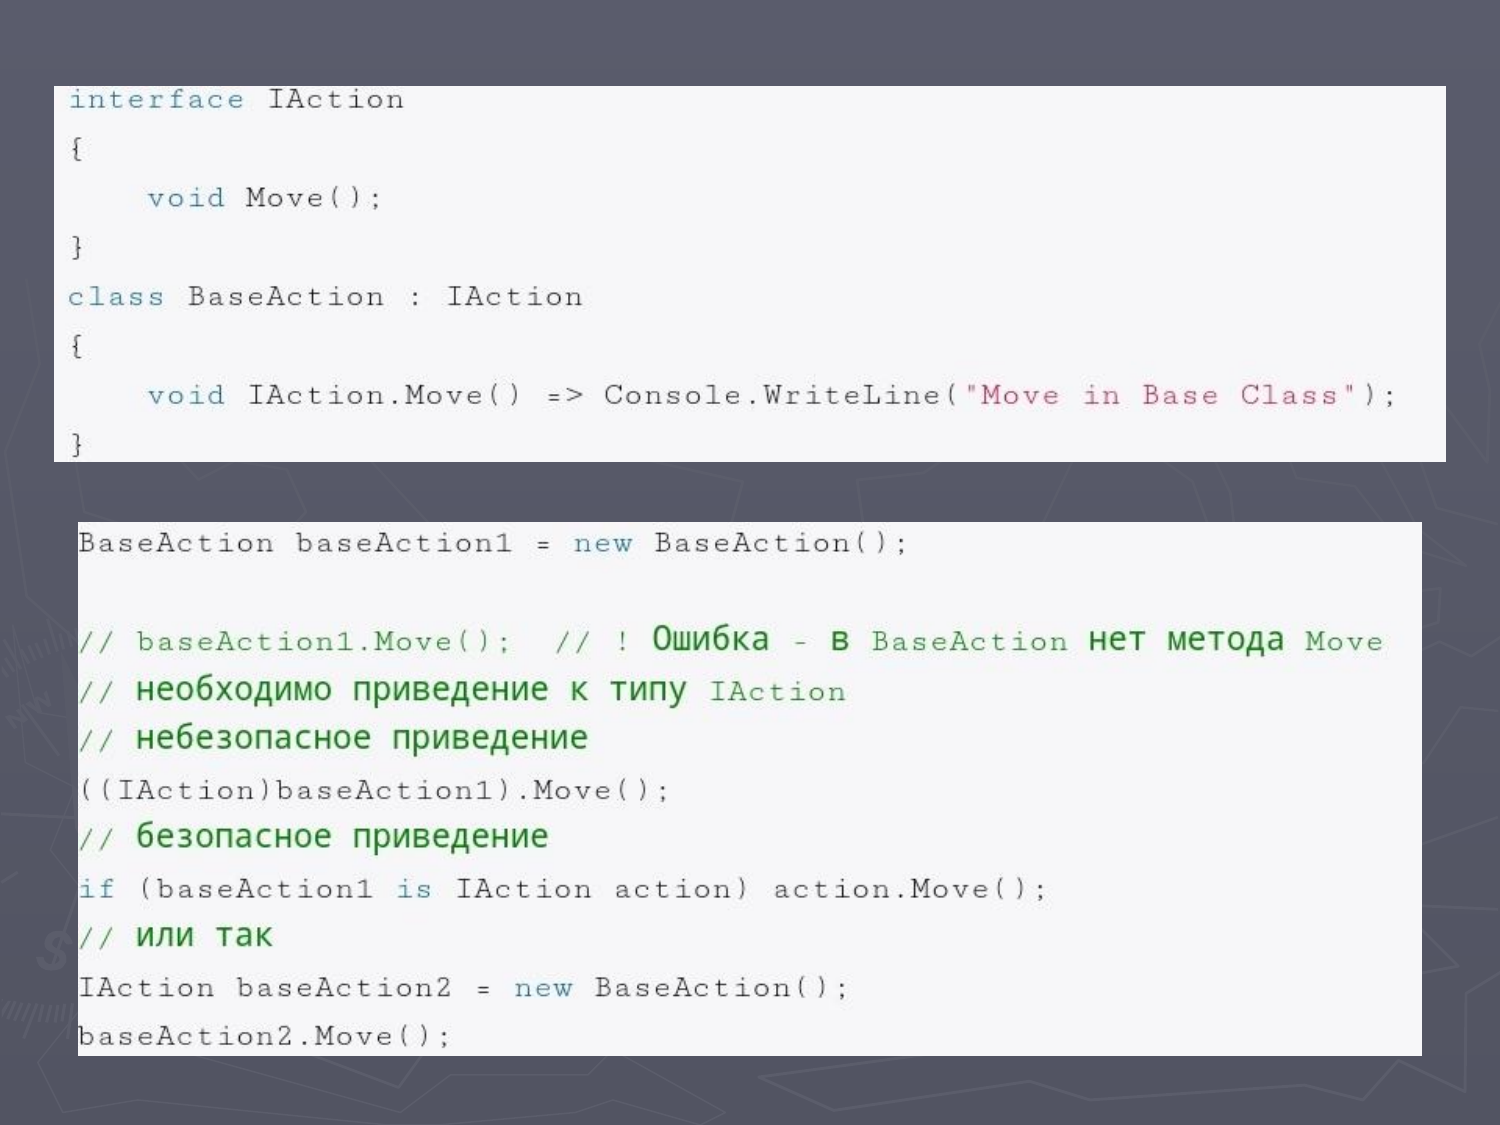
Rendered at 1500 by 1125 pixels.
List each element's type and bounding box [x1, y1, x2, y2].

picture [77, 522, 1423, 1056]
picture [54, 86, 1446, 463]
